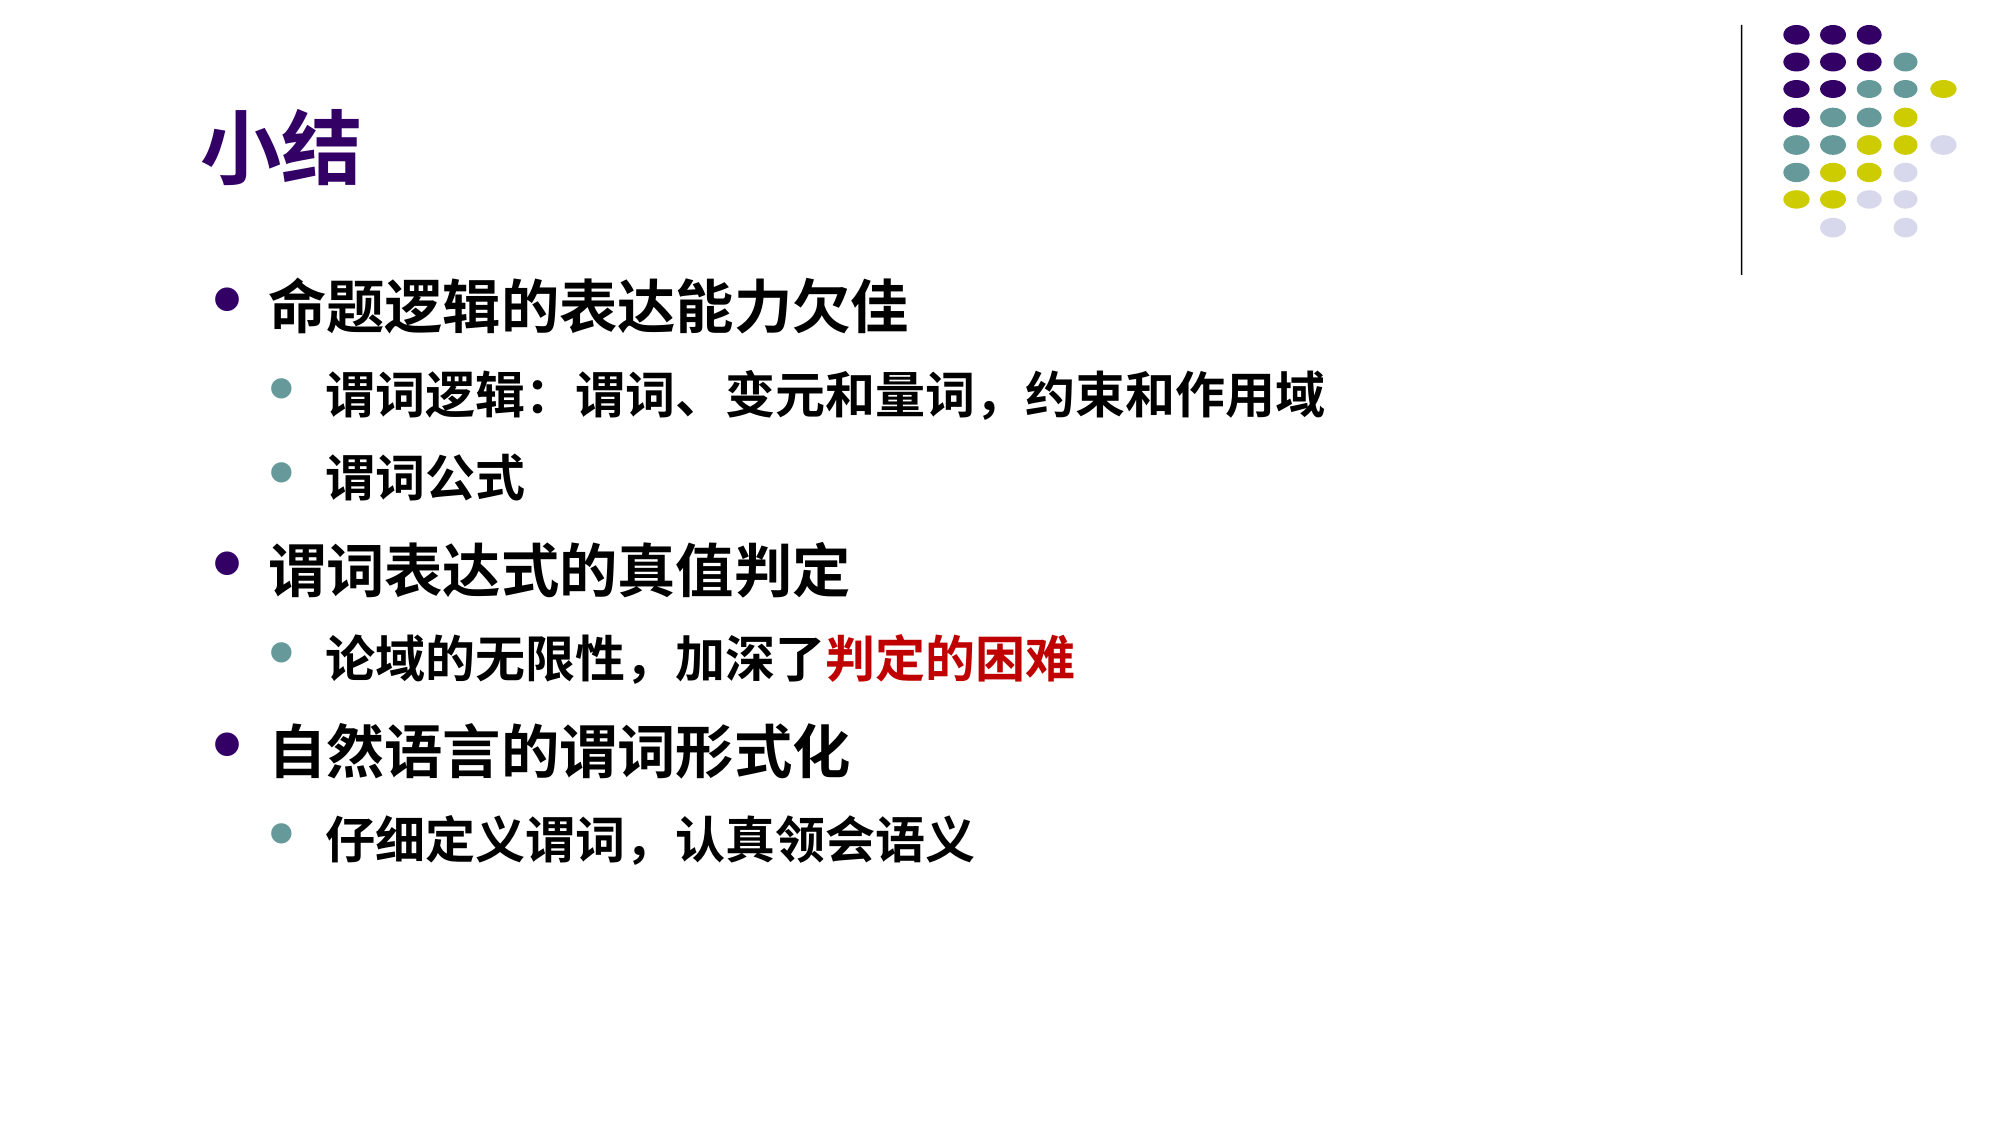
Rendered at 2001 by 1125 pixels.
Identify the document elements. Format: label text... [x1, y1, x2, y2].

title 小结 [184, 42, 1423, 202]
list 命题逻辑的表达能力欠佳 谓词逻辑：谓词、变元和量词，约束和作用域 谓词公式 谓词表达式的真值判定 论域的无限性，加深了判定的困难 自然语言的谓词形式化 仔细定义谓词，认真领会语义 [196, 255, 1709, 1012]
